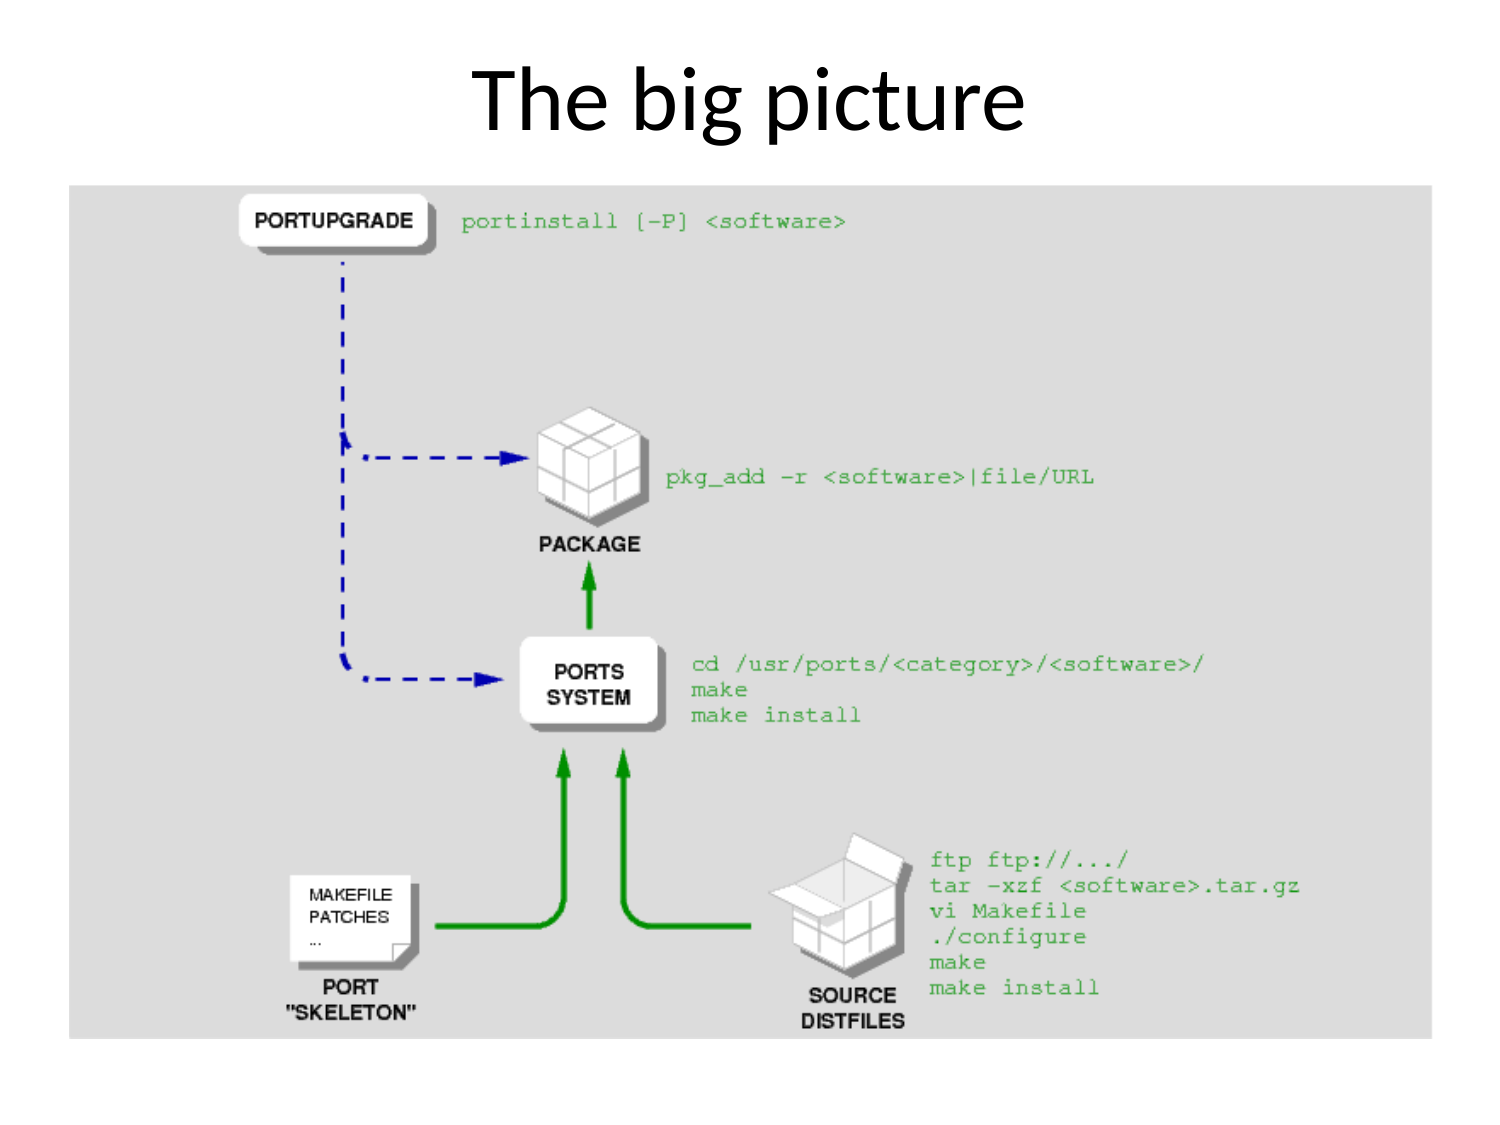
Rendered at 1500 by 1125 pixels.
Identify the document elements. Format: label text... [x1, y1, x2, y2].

title The big picture [0, 0, 1500, 188]
picture [69, 184, 1435, 1039]
